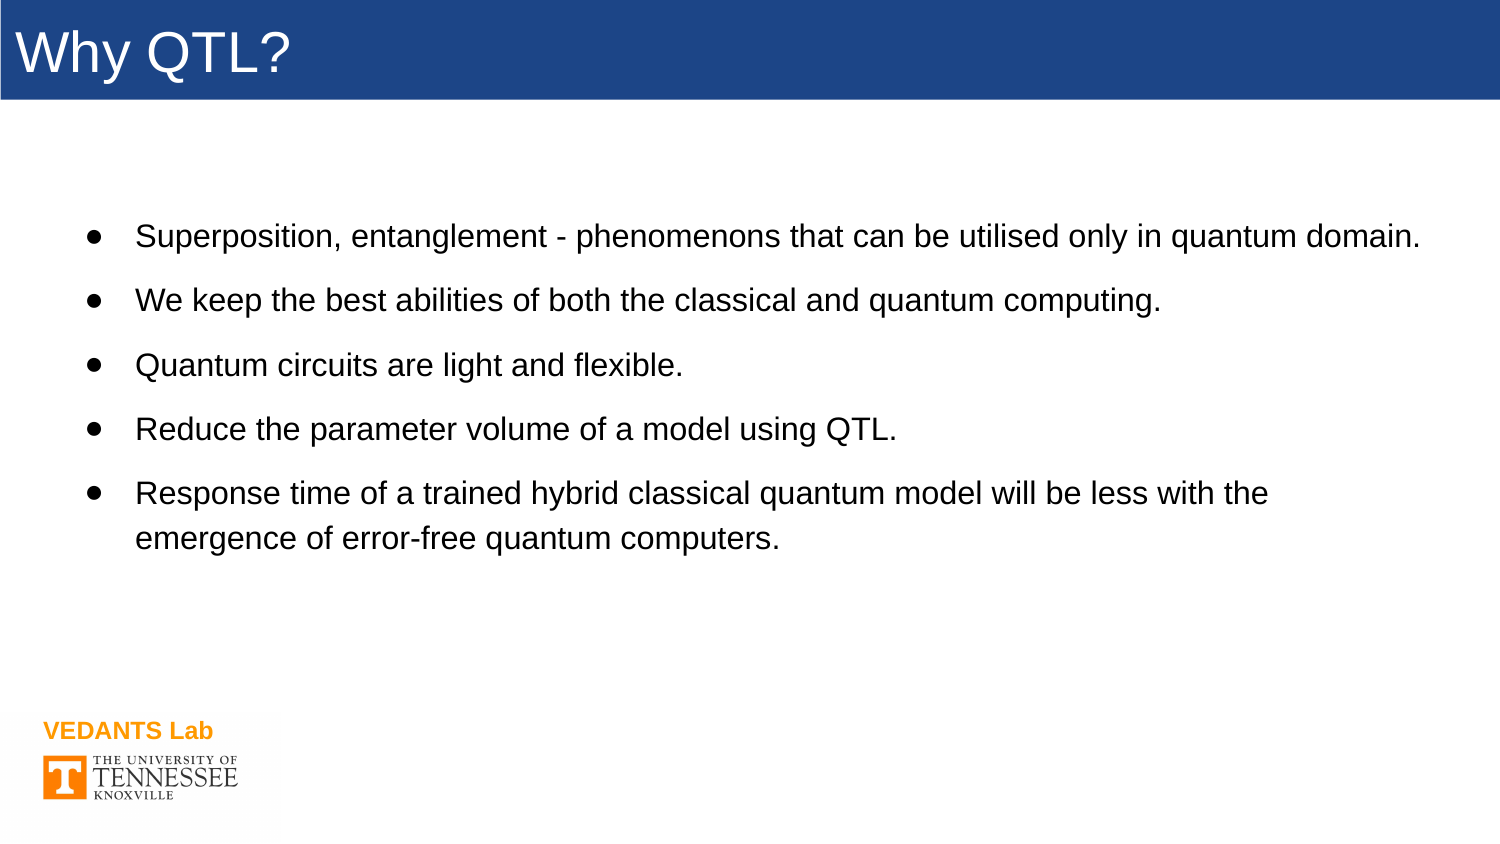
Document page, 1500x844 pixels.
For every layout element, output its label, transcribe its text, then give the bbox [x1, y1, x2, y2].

title Why QTL? [0, 0, 1500, 100]
list Superposition, entanglement - phenomenons that can be utilised only in quantum domain. We keep the best abilities of both the classical and quantum computing. Quantum circuits are light and flexible. Reduce the parameter volume of a model using QTL. Response time of a trained hybrid classical quantum model will be less with the emergence of error-free quantum computers. [51, 194, 1449, 619]
picture [0, 712, 282, 844]
text_box VEDANTS Lab [28, 699, 298, 760]
